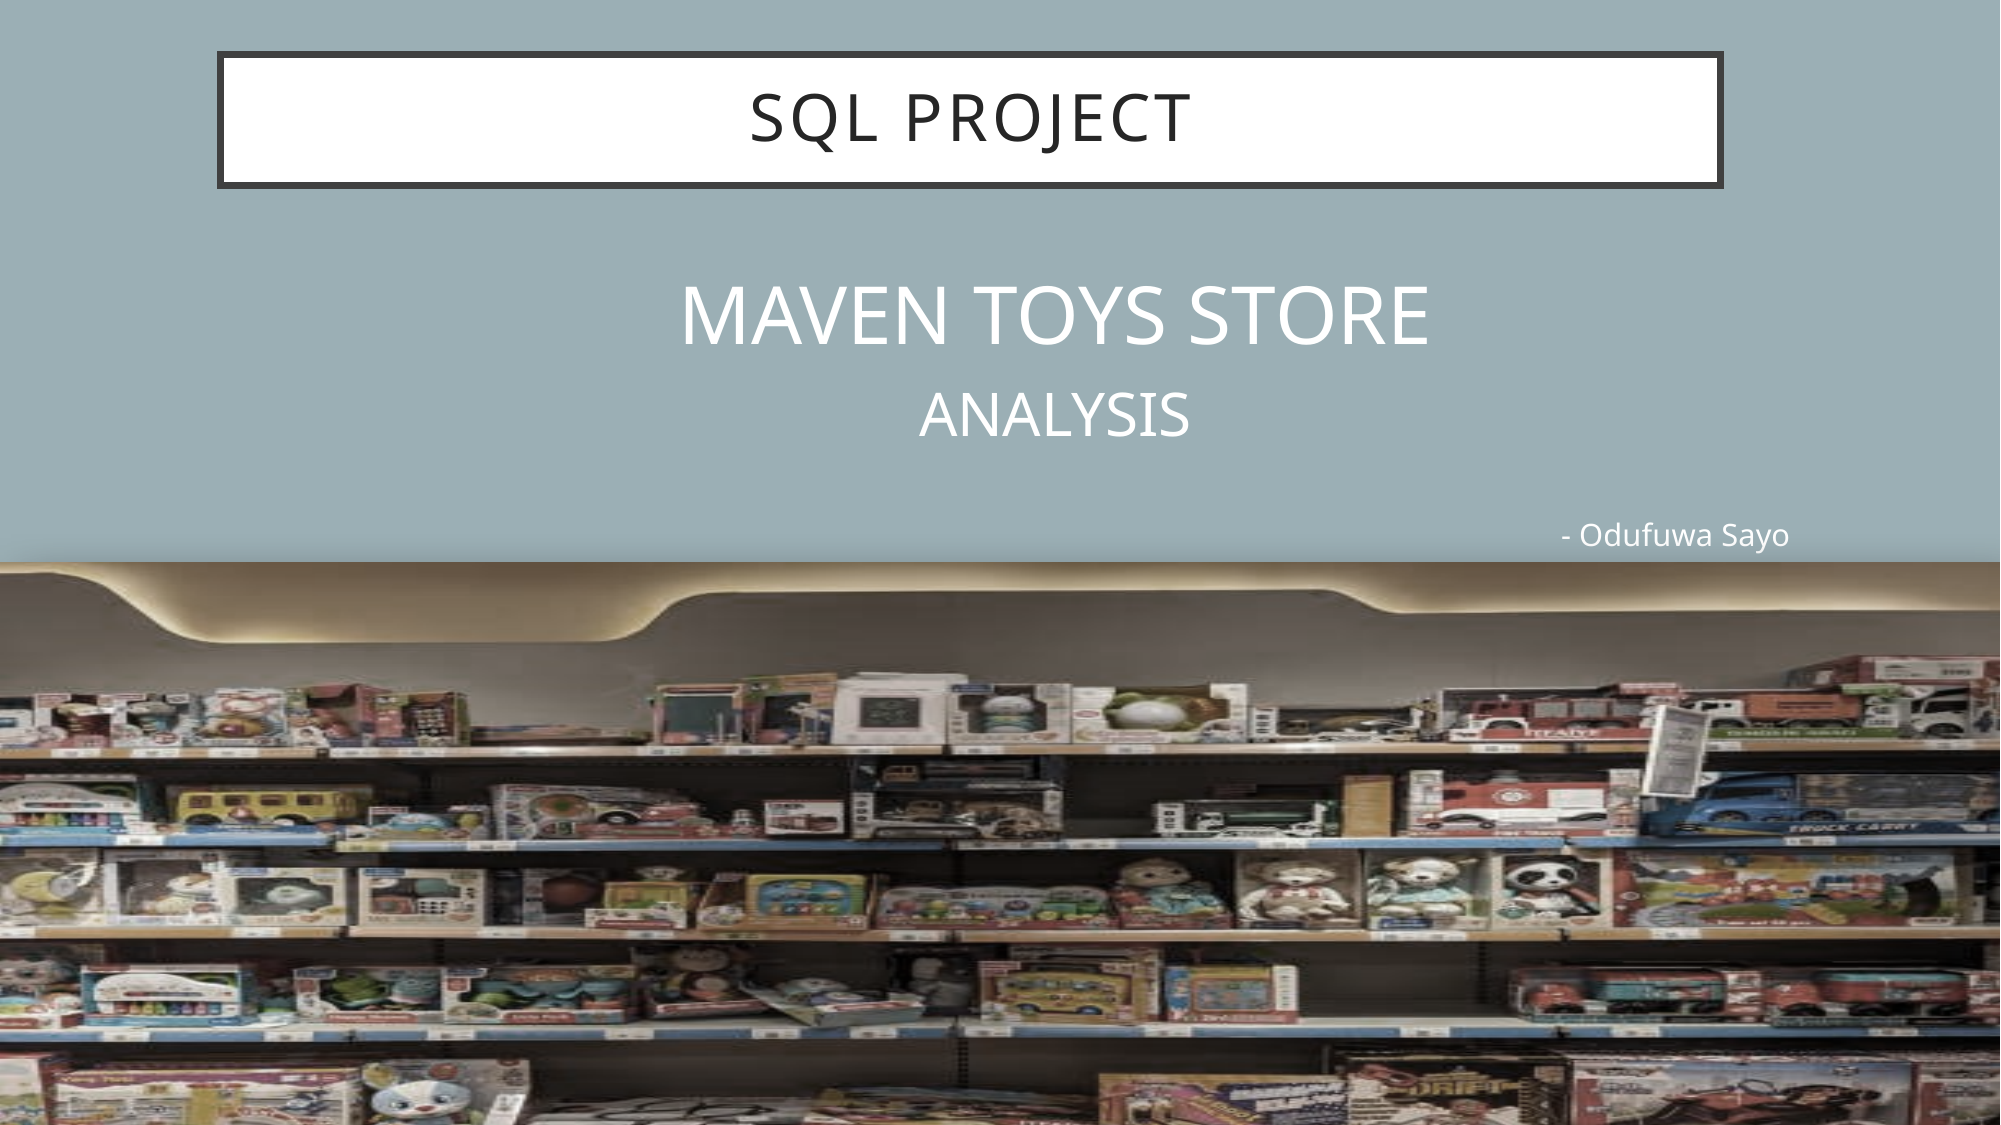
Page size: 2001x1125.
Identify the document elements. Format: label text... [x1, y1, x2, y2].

title SQL PROJECT [217, 51, 1724, 189]
picture [0, 562, 2000, 1125]
subtitle MAVEN TOYS STORE ANALYSIS - Odufuwa Sayo [305, 257, 1806, 546]
